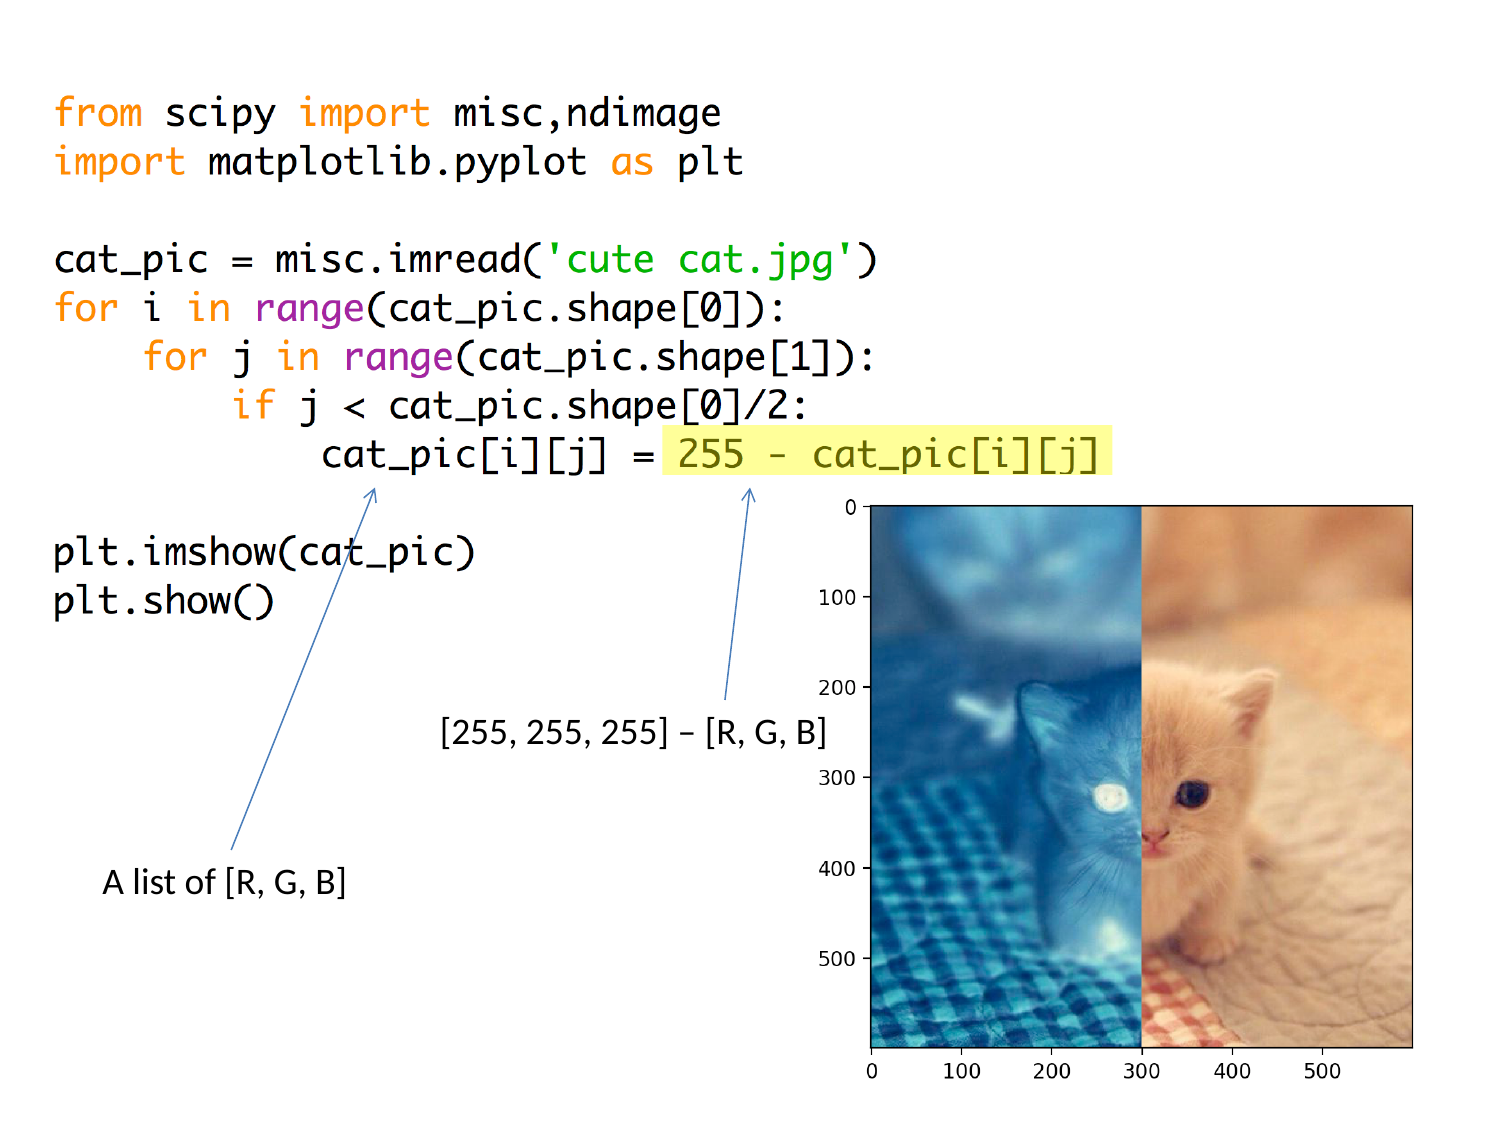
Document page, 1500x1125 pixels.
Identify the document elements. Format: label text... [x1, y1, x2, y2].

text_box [230, 487, 376, 851]
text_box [724, 487, 751, 701]
text_box A list of [R, G, B] [87, 849, 375, 910]
picture [49, 87, 1459, 1084]
text_box [255, 255, 255] – [R, G, B] [425, 699, 794, 760]
